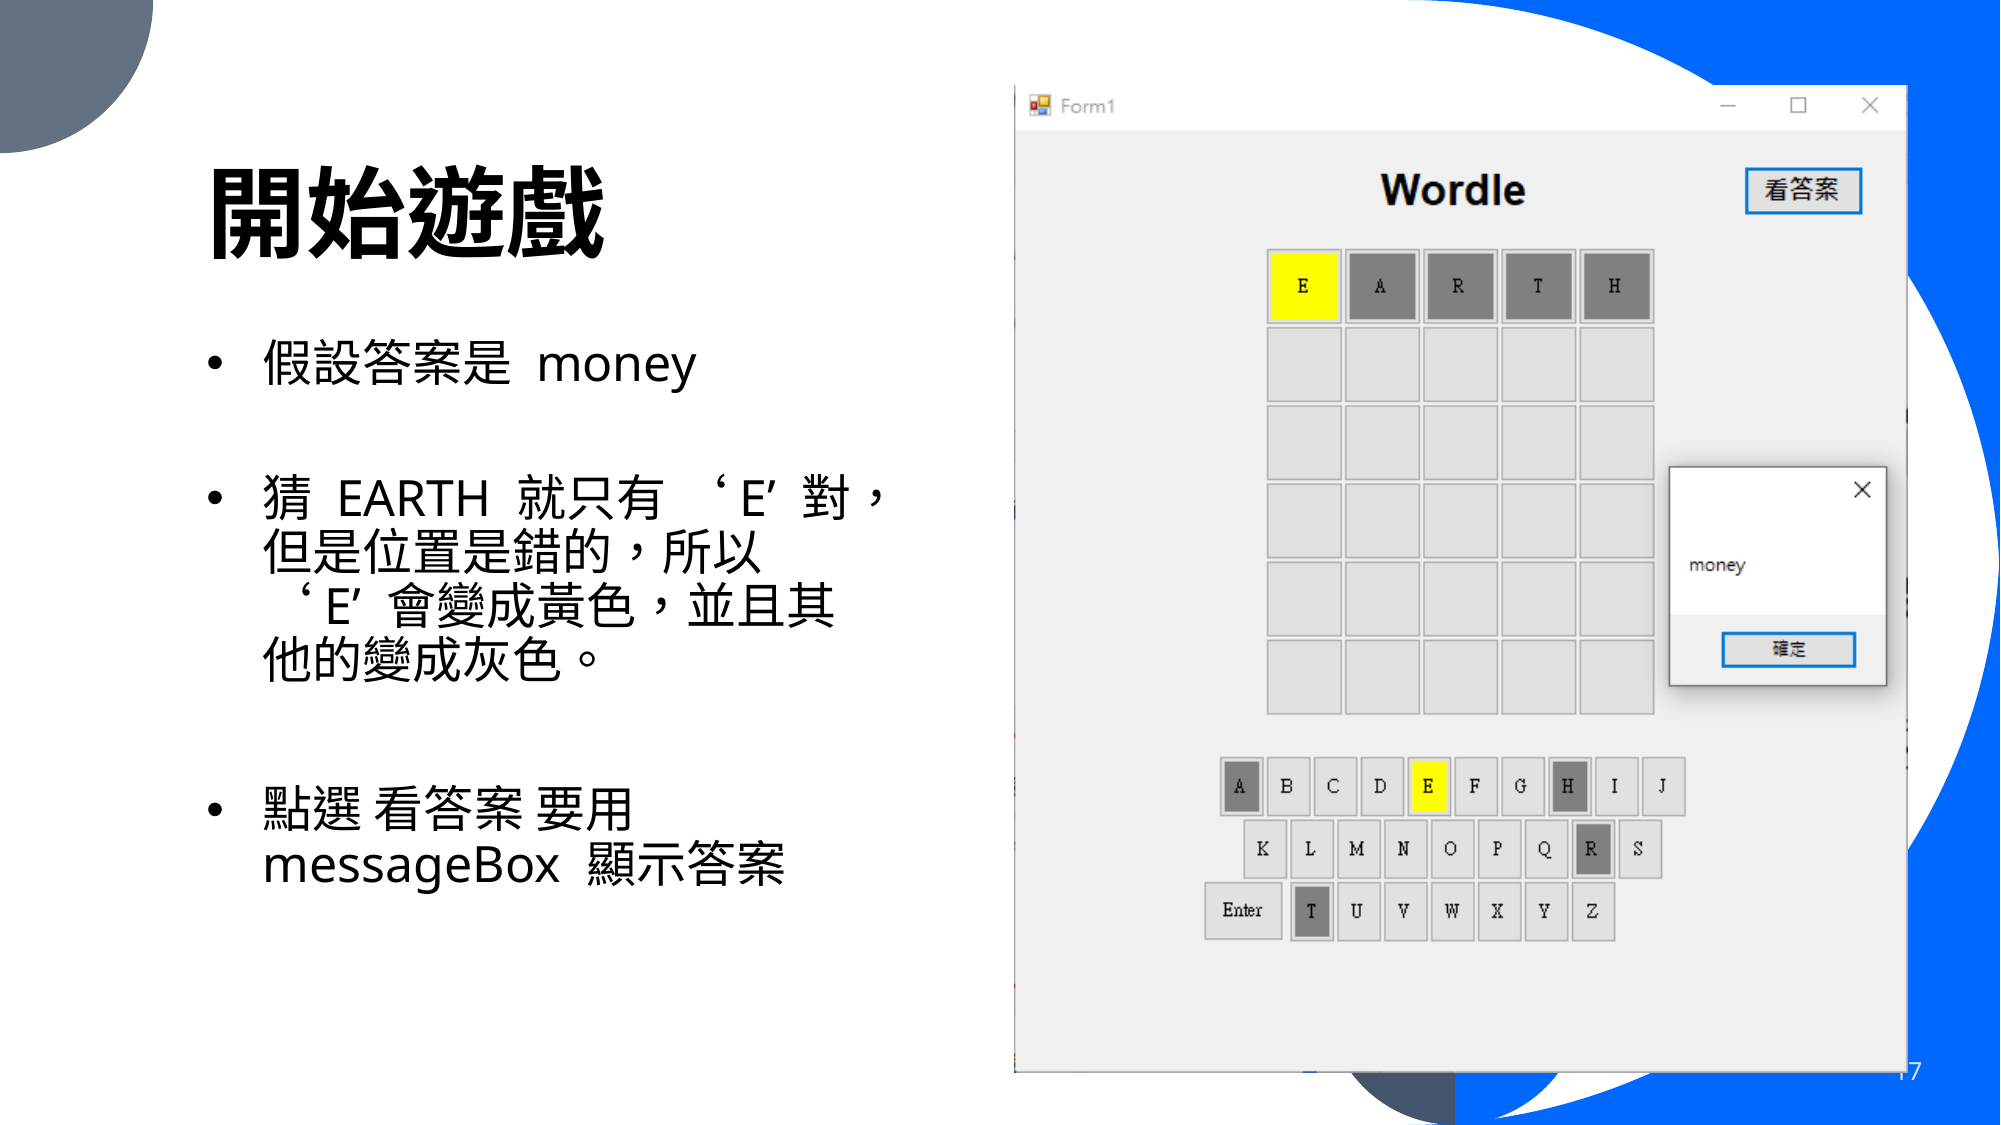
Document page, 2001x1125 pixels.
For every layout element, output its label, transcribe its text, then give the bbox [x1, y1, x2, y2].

slide_number 17 [1665, 1042, 1938, 1103]
title 開始遊戲 [191, 62, 1796, 280]
picture [1013, 85, 1908, 1073]
list 假設答案是 money 猜 EARTH 就只有 ‘E’ 對，但是位置是錯的，所以 ‘E’ 會變成黃色，並且其他的變成灰色。 點選 看答案 要用 messageBox 顯示答案 [191, 330, 886, 1043]
